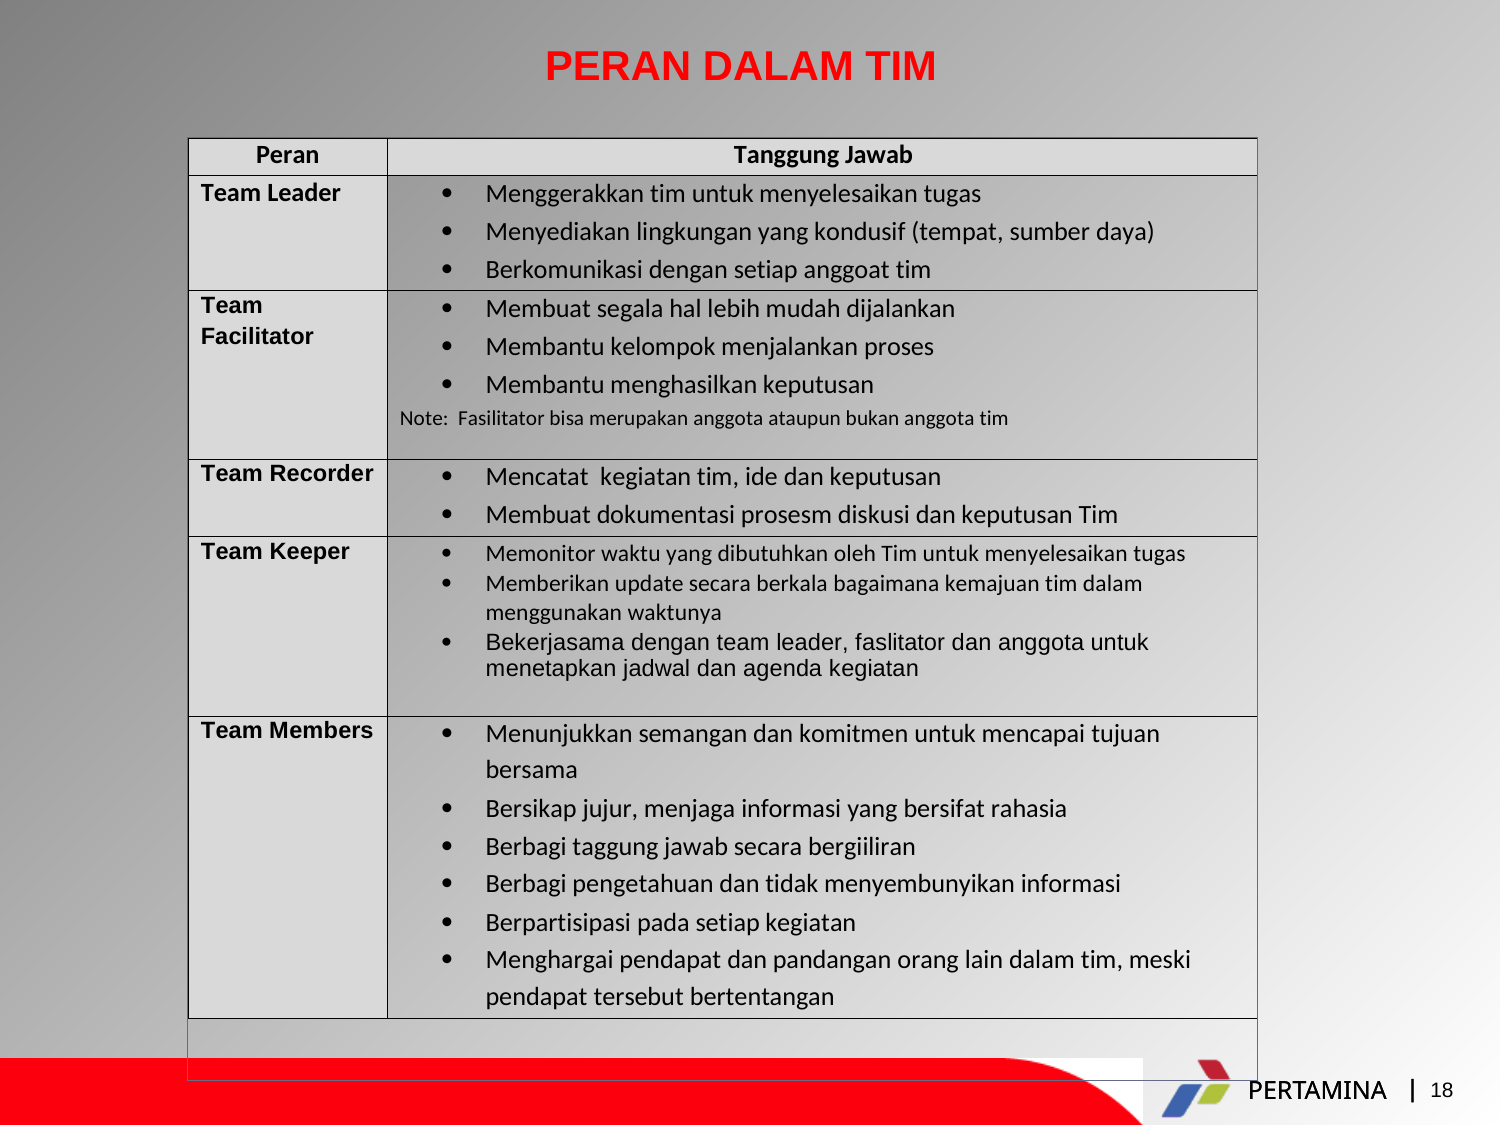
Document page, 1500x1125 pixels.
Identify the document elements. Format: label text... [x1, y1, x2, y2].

picture [0, 137, 1258, 1125]
title PERAN DALAM TIM [19, 38, 1463, 89]
slide_number 18 [1430, 1077, 1463, 1103]
